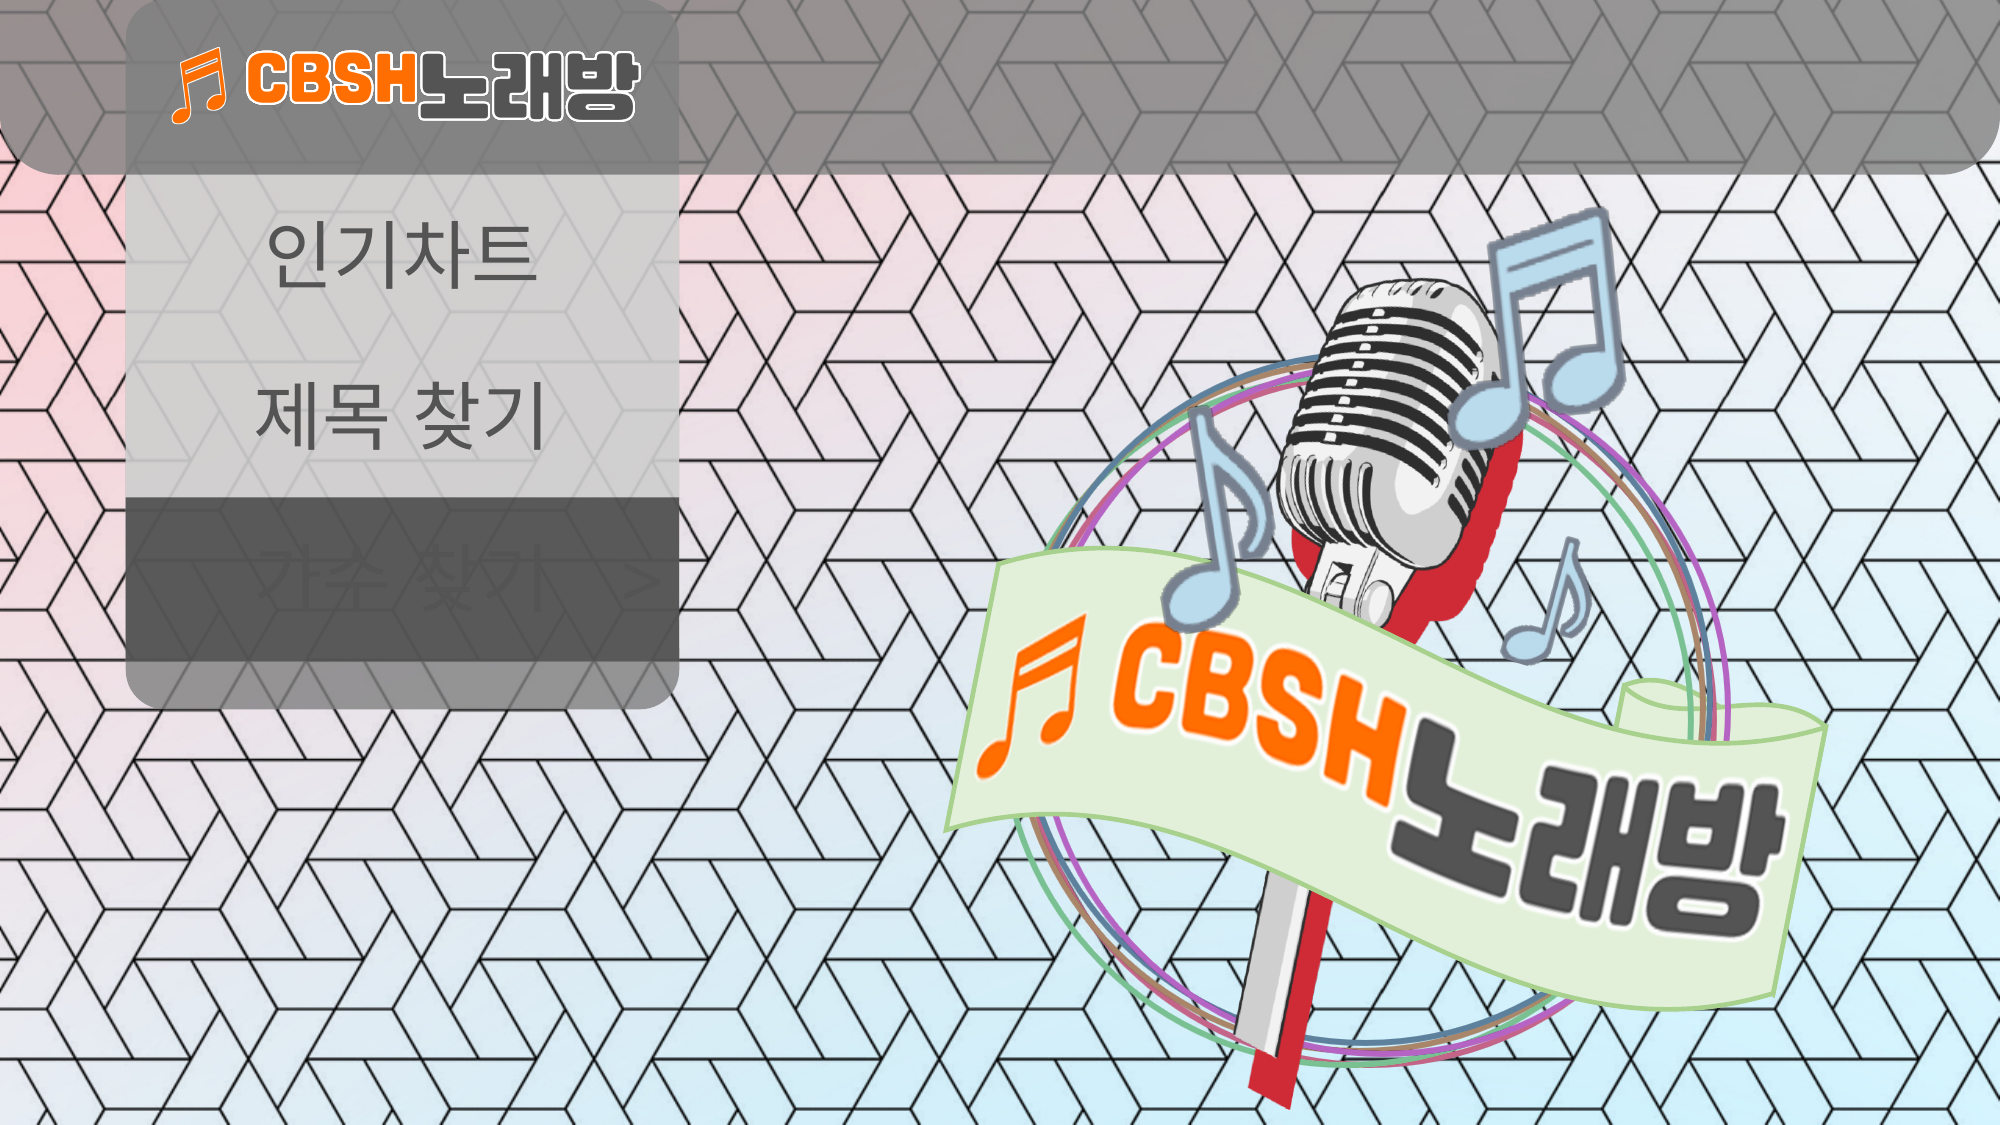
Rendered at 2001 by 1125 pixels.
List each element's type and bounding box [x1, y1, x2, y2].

picture [0, 0, 2000, 1125]
text_box [150, 31, 663, 131]
